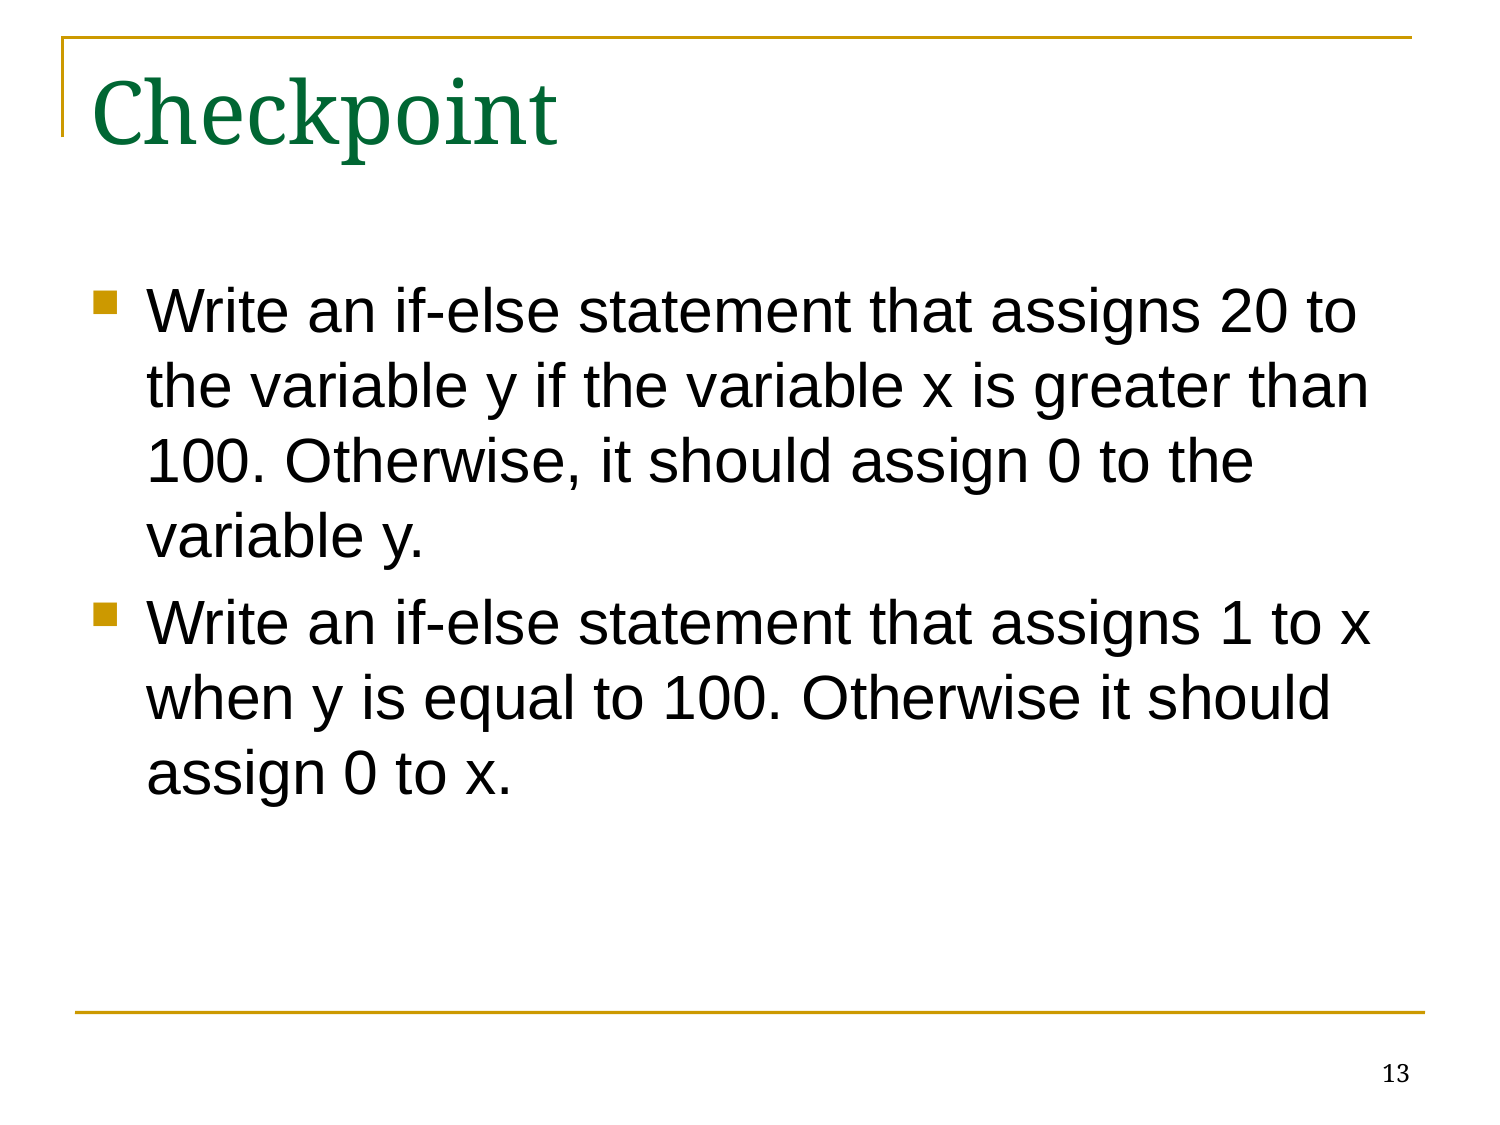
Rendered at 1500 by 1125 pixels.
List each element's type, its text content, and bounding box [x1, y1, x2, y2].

list Write an if-else statement that assigns 20 to the variable y if the variable x is greater than 100. Otherwise, it should assign 0 to the variable y. Write an if-else statement that assigns 1 to x when y is equal to 100. Otherwise it should assign 0 to x. [74, 262, 1426, 1006]
title Checkpoint [74, 49, 1426, 238]
slide_number 13 [1074, 1023, 1426, 1100]
